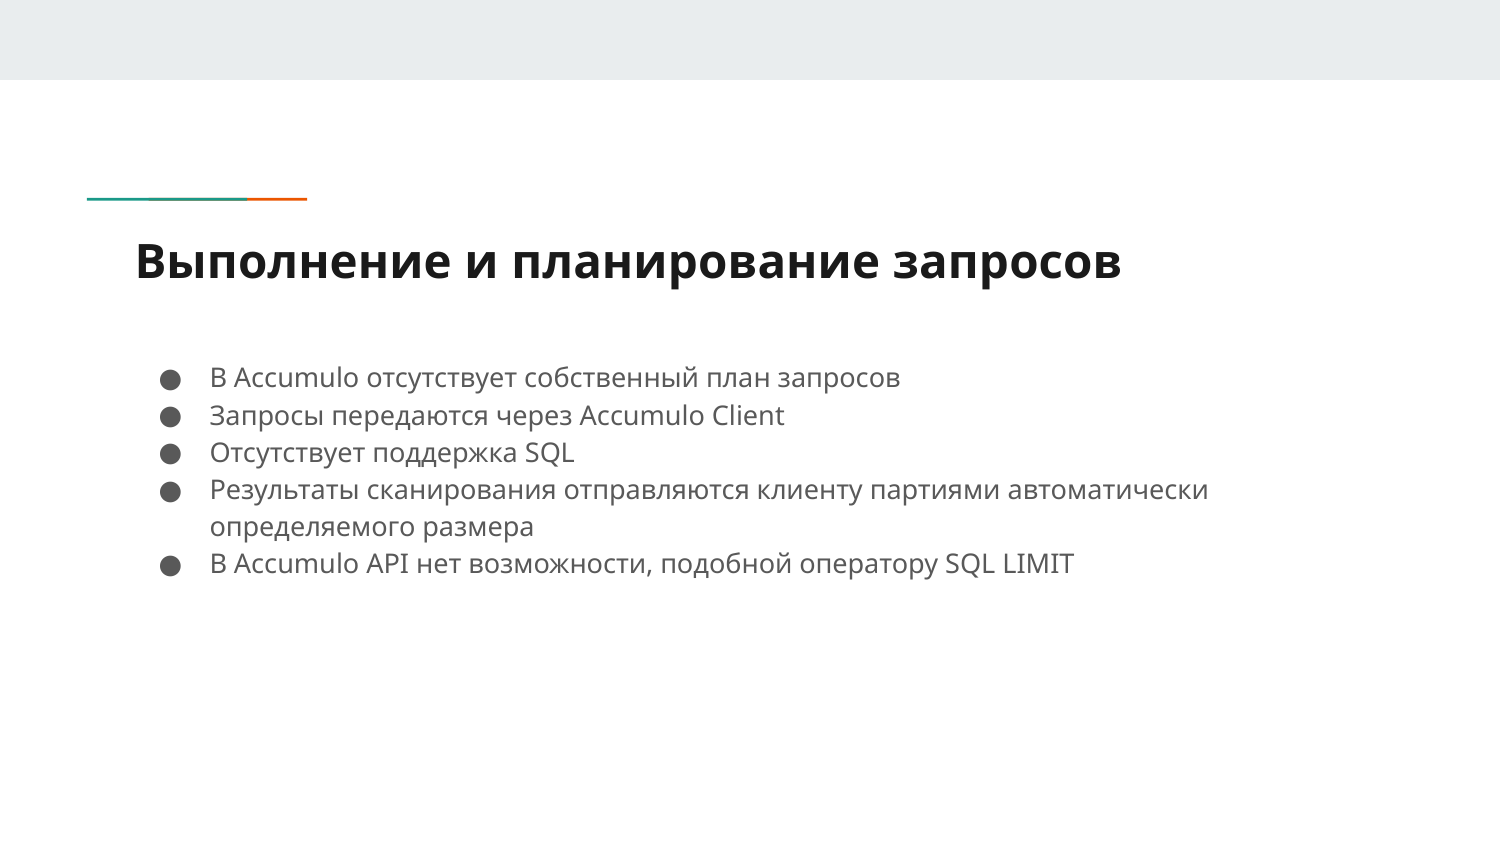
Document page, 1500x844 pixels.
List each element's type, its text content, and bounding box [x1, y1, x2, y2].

list В Accumulo отсутствует собственный план запросов Запросы передаются через Accumulo Client Отсутствует поддержка SQL Результаты сканирования отправляются клиенту партиями автоматически определяемого размера В Accumulo API нет возможности, подобной оператору SQL LIMIT [119, 341, 1381, 712]
title Выполнение и планирование запросов [119, 216, 1381, 305]
